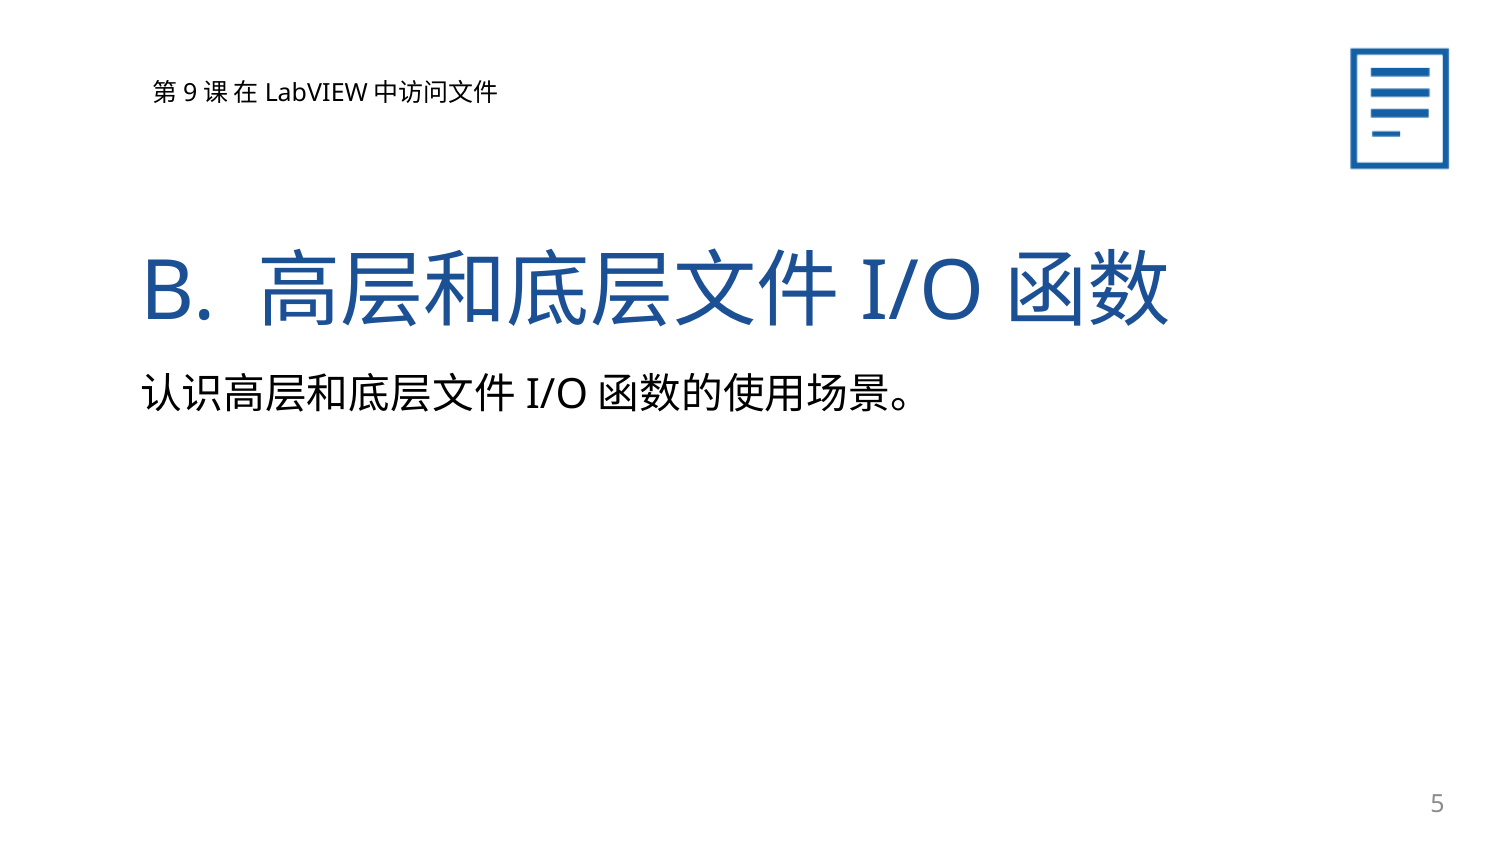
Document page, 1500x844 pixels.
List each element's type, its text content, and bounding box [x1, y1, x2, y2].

list 认识高层和底层文件I/O函数的使用场景。 [125, 359, 1275, 494]
list B. 高层和底层文件I/O函数 [125, 109, 1278, 344]
slide_number 5 [1400, 782, 1475, 828]
picture [1323, 23, 1474, 212]
